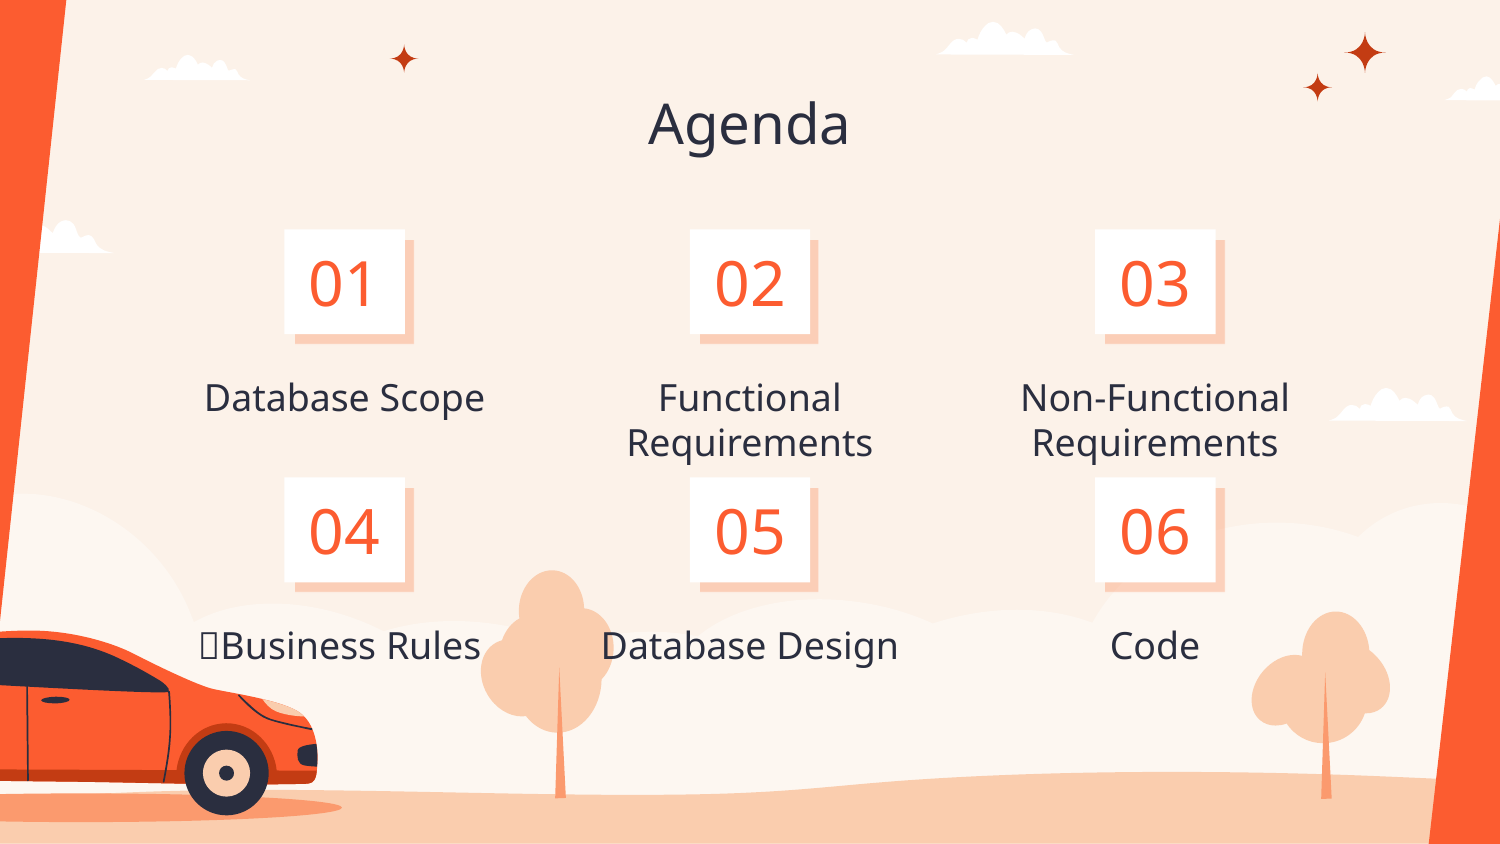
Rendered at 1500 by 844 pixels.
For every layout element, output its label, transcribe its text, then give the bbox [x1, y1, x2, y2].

subtitle Database Scope [155, 359, 534, 425]
title Agenda [118, 72, 1382, 167]
subtitle Functional Requirements [560, 359, 940, 425]
title 01 [284, 229, 405, 335]
subtitle Business Rules [155, 607, 534, 672]
title 02 [689, 229, 811, 335]
subtitle Code [966, 607, 1345, 672]
title 05 [689, 477, 811, 583]
title 04 [284, 477, 405, 583]
subtitle Non-Functional Requirements [966, 359, 1345, 425]
title 06 [1095, 477, 1216, 583]
title 03 [1095, 229, 1216, 335]
subtitle Database Design [560, 607, 940, 672]
